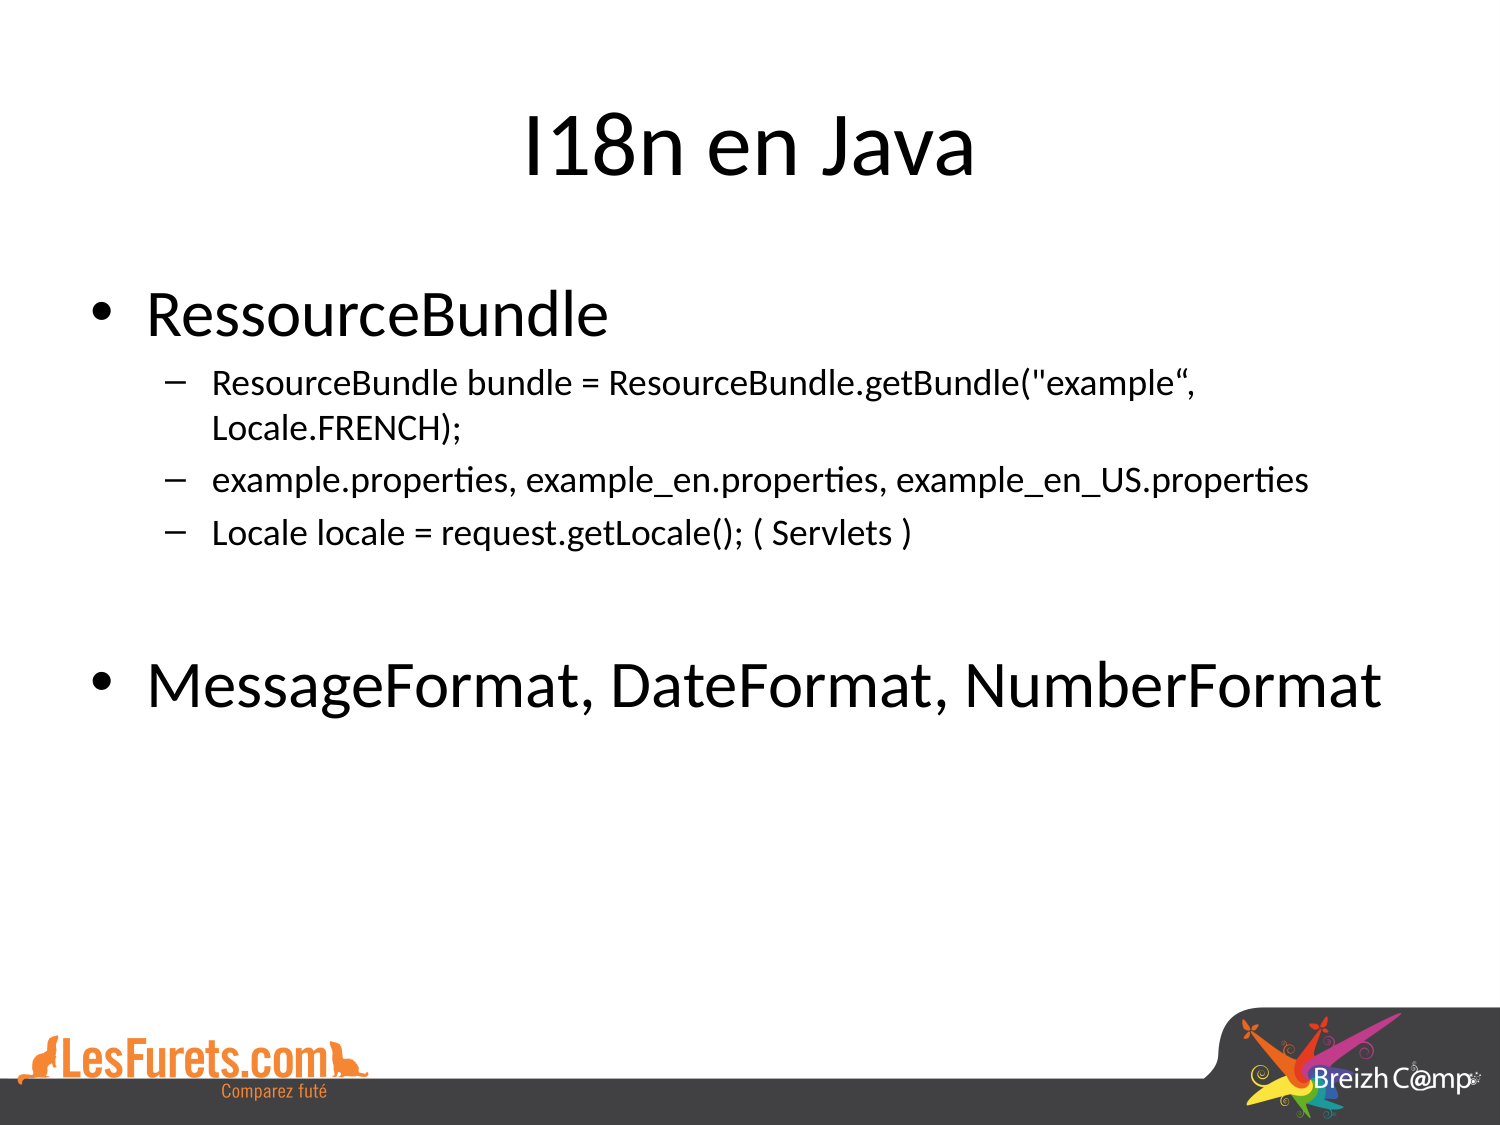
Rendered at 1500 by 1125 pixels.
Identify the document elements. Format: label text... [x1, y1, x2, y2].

list RessourceBundle ResourceBundle bundle = ResourceBundle.getBundle("example“, Locale.FRENCH); example.properties, example_en.properties, example_en_US.properties Locale locale = request.getLocale(); ( Servlets ) MessageFormat, DateFormat, NumberFormat [75, 262, 1425, 1005]
title I18n en Java [75, 45, 1425, 233]
picture [0, 0, 1500, 1125]
